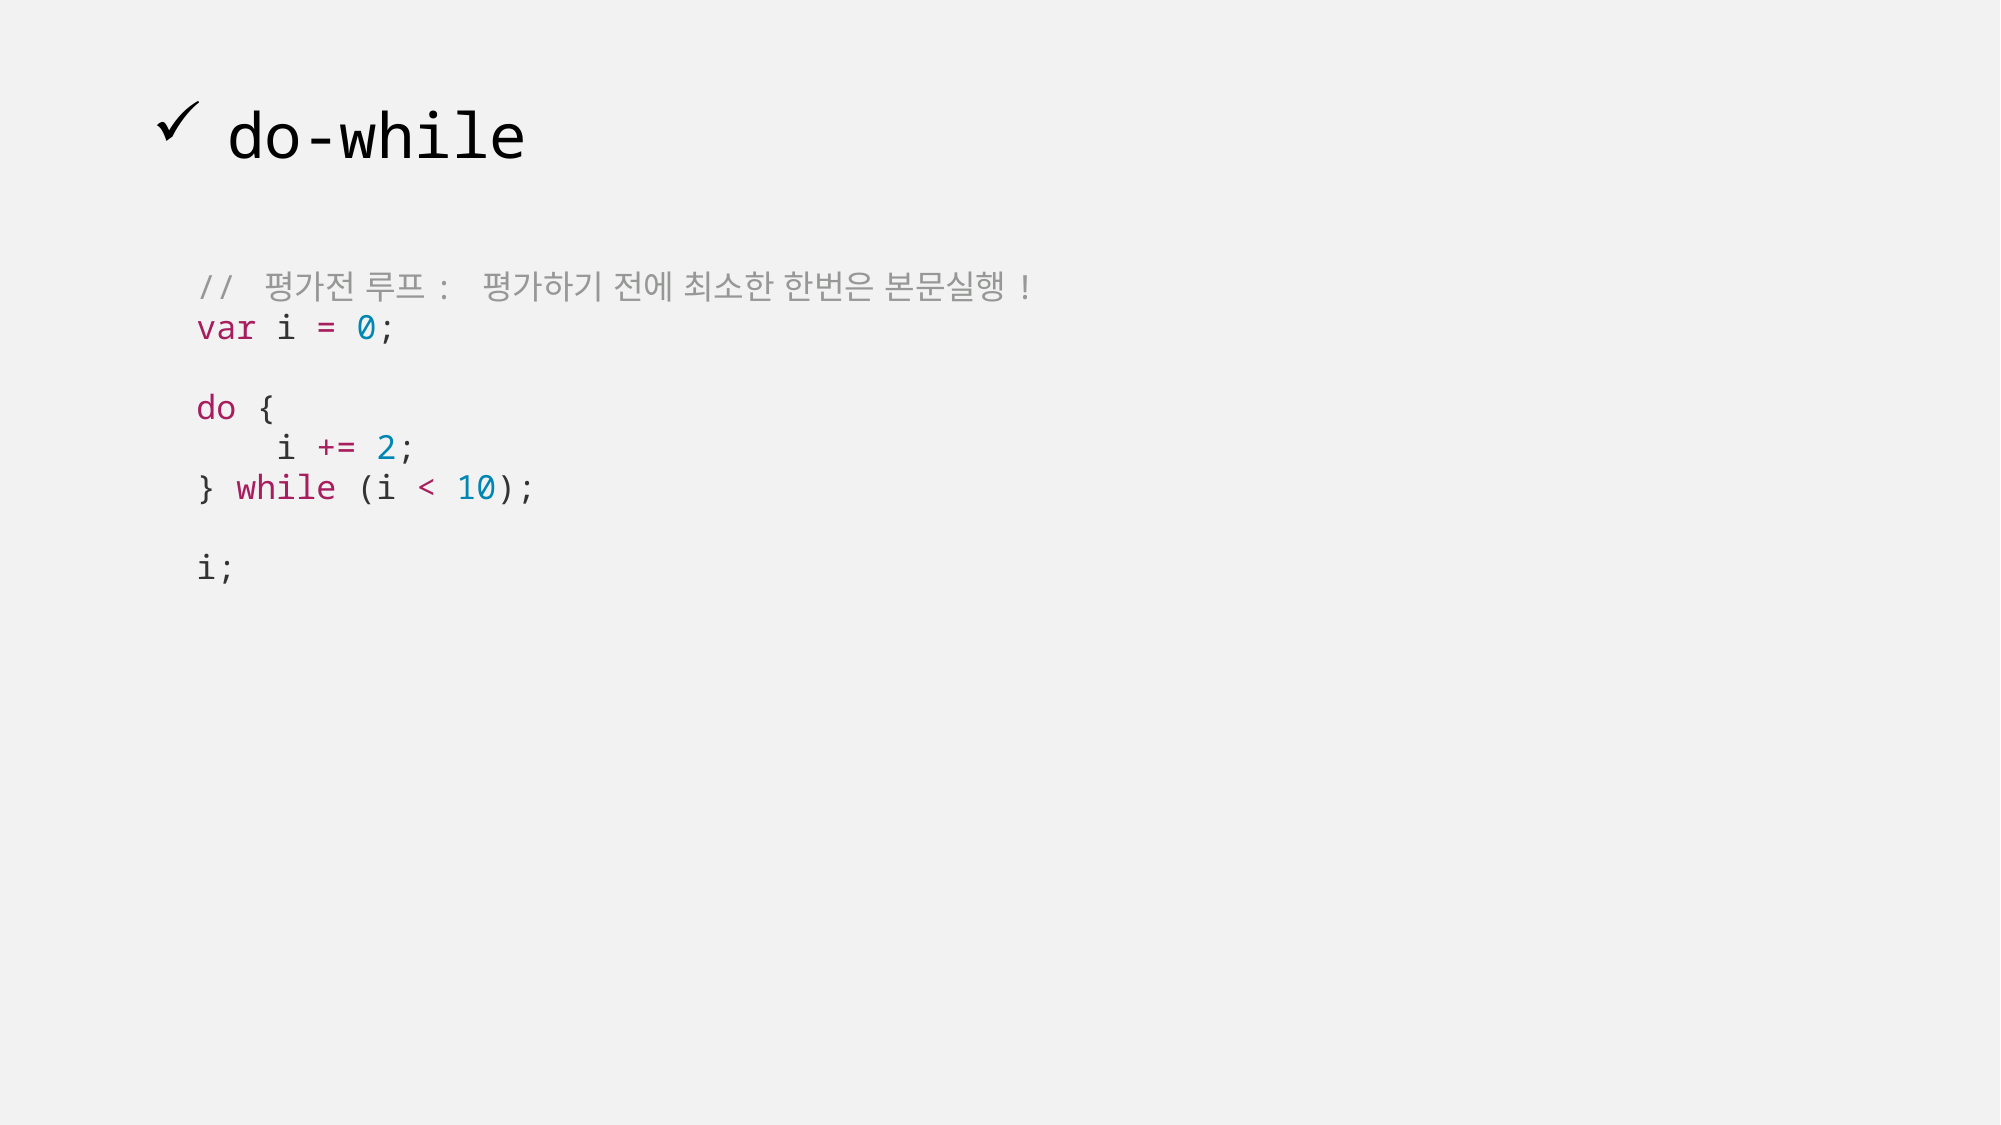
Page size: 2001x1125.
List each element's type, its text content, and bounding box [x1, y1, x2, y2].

title do-while [137, 59, 1863, 218]
list // 평가전 루프: 평가하기 전에 최소한 한번은 본문실행! var i = 0; do { i += 2; } while (i < 10); i; [137, 207, 1531, 964]
